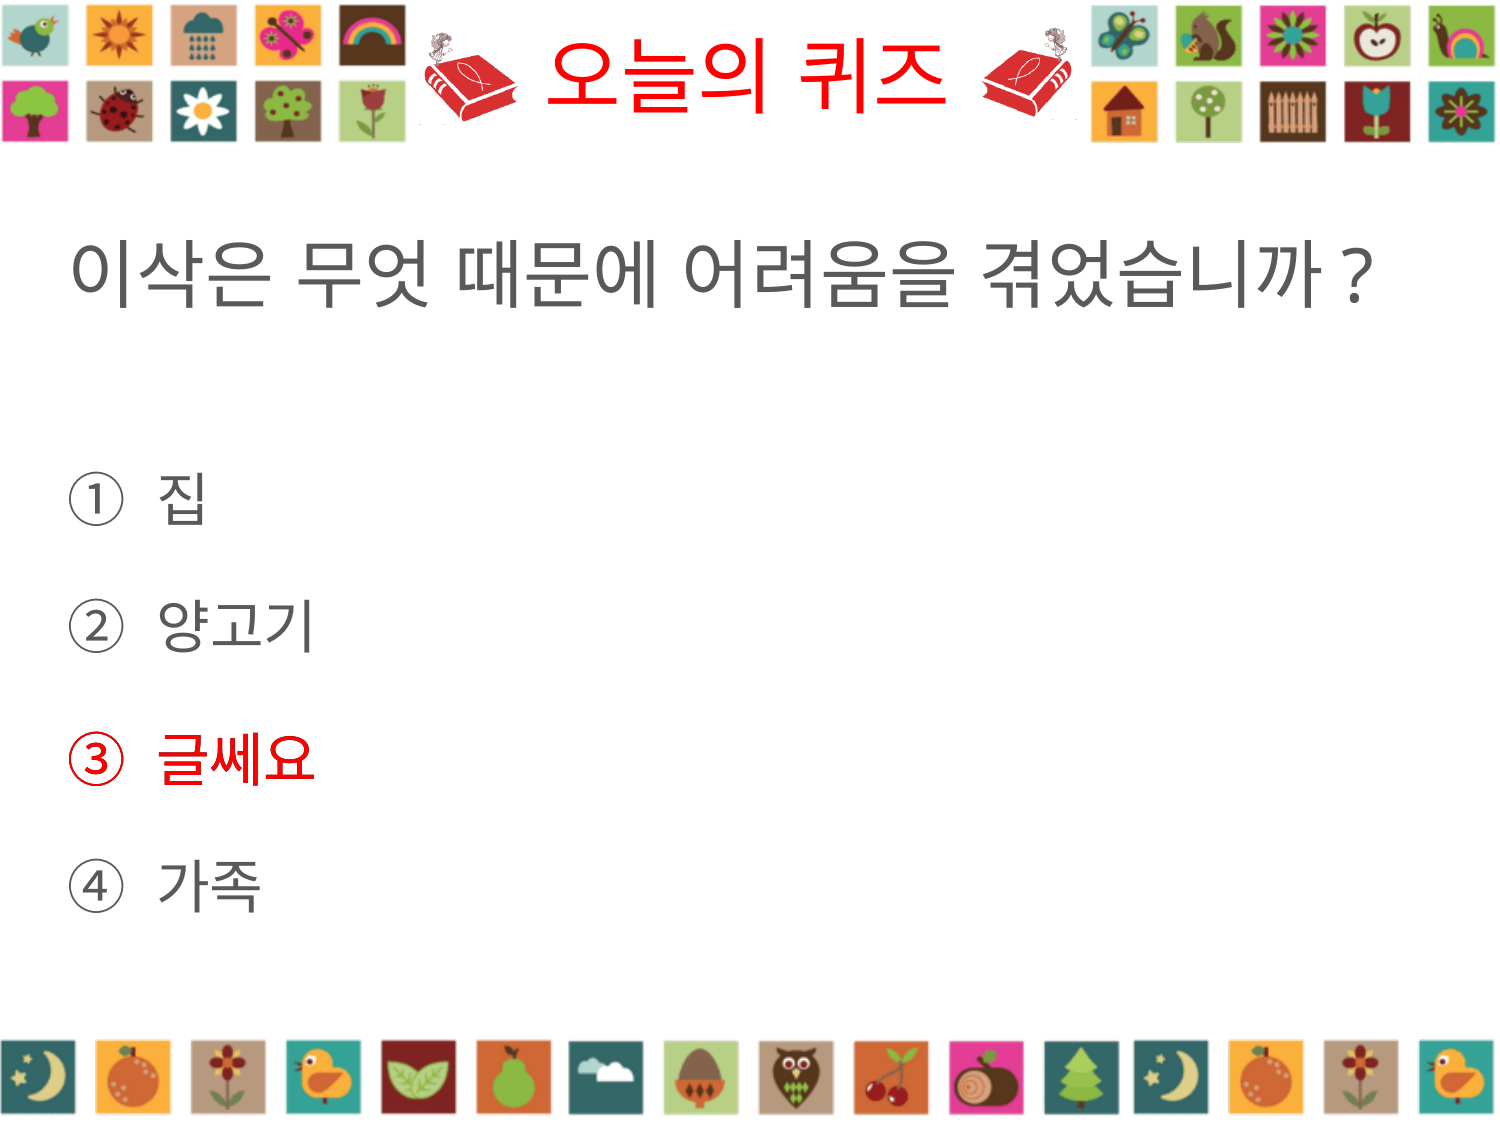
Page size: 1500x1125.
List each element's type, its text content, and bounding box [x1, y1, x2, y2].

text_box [0, 1028, 1500, 1118]
picture [950, 3, 1500, 150]
text_box ① 집 [53, 456, 1436, 541]
text_box ④ 가족 [53, 842, 1483, 928]
text_box 이삭은 무엇 때문에 어려움을 겪었습니까? [53, 219, 1436, 325]
text_box ② 양고기 [53, 582, 1436, 668]
text_box ③ 글쎄요 [53, 716, 1483, 801]
text_box 오늘의 퀴즈 [547, 16, 1078, 131]
picture [0, 3, 550, 150]
